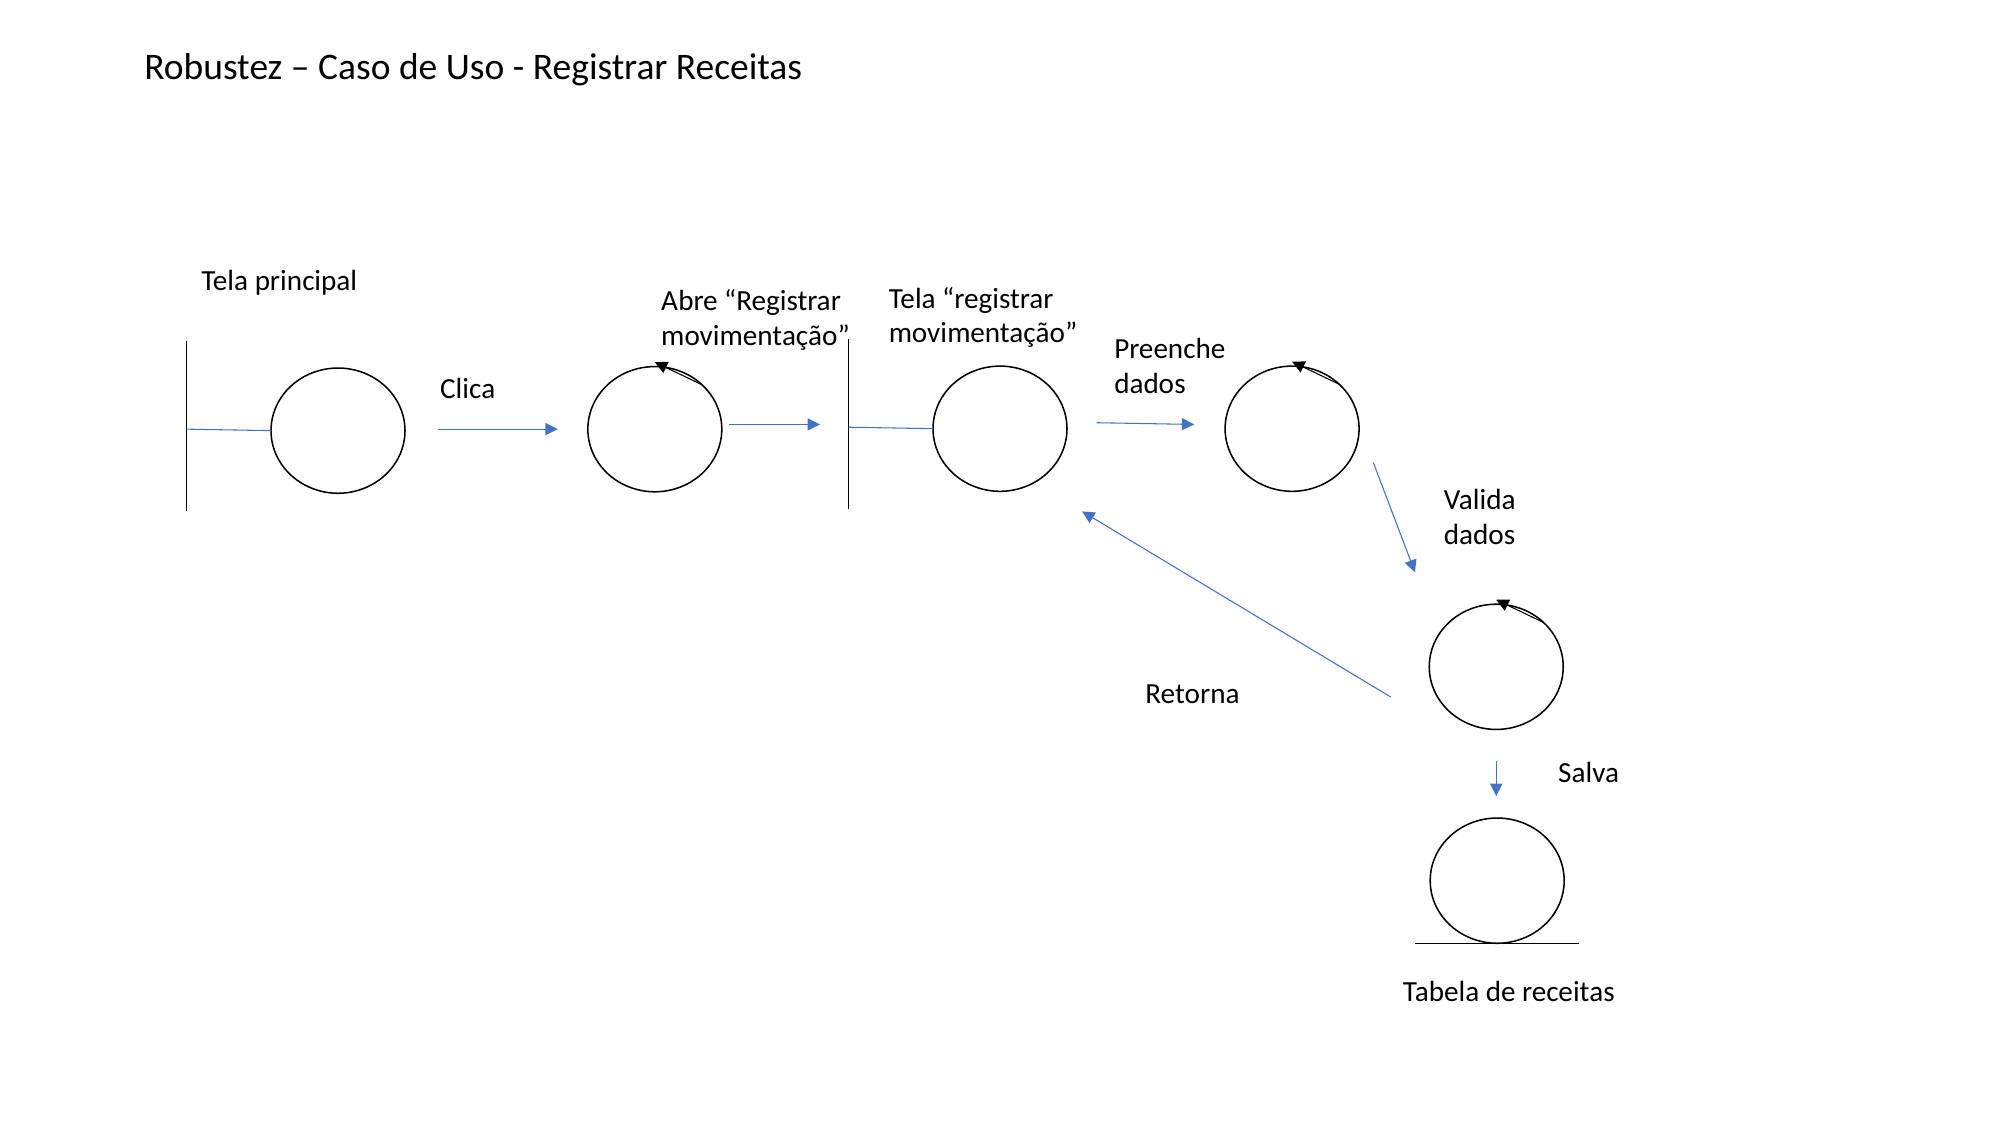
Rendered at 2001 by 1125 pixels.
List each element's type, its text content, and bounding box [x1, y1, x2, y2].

text_box Robustez – Caso de Uso - Registrar Receitas [129, 34, 865, 140]
text_box Valida dados [1429, 473, 1564, 558]
text_box Clica [425, 362, 560, 412]
text_box [933, 366, 1068, 492]
text_box [1430, 818, 1565, 943]
text_box [271, 368, 406, 494]
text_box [1373, 462, 1416, 573]
text_box Tela principal [186, 254, 439, 305]
text_box Tela “registrar movimentação” [873, 271, 1126, 357]
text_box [654, 362, 703, 385]
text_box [1496, 599, 1544, 623]
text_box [1292, 361, 1340, 385]
text_box Salva [1543, 745, 1678, 796]
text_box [1082, 511, 1391, 698]
text_box [1429, 604, 1564, 730]
text_box Abre “Registrar movimentação” [646, 274, 880, 359]
text_box [587, 366, 722, 492]
text_box [1225, 366, 1360, 492]
text_box Retorna [1130, 698, 1265, 717]
text_box Preenche dados [1099, 322, 1260, 408]
text_box Tabela de receitas [1388, 965, 1784, 1015]
